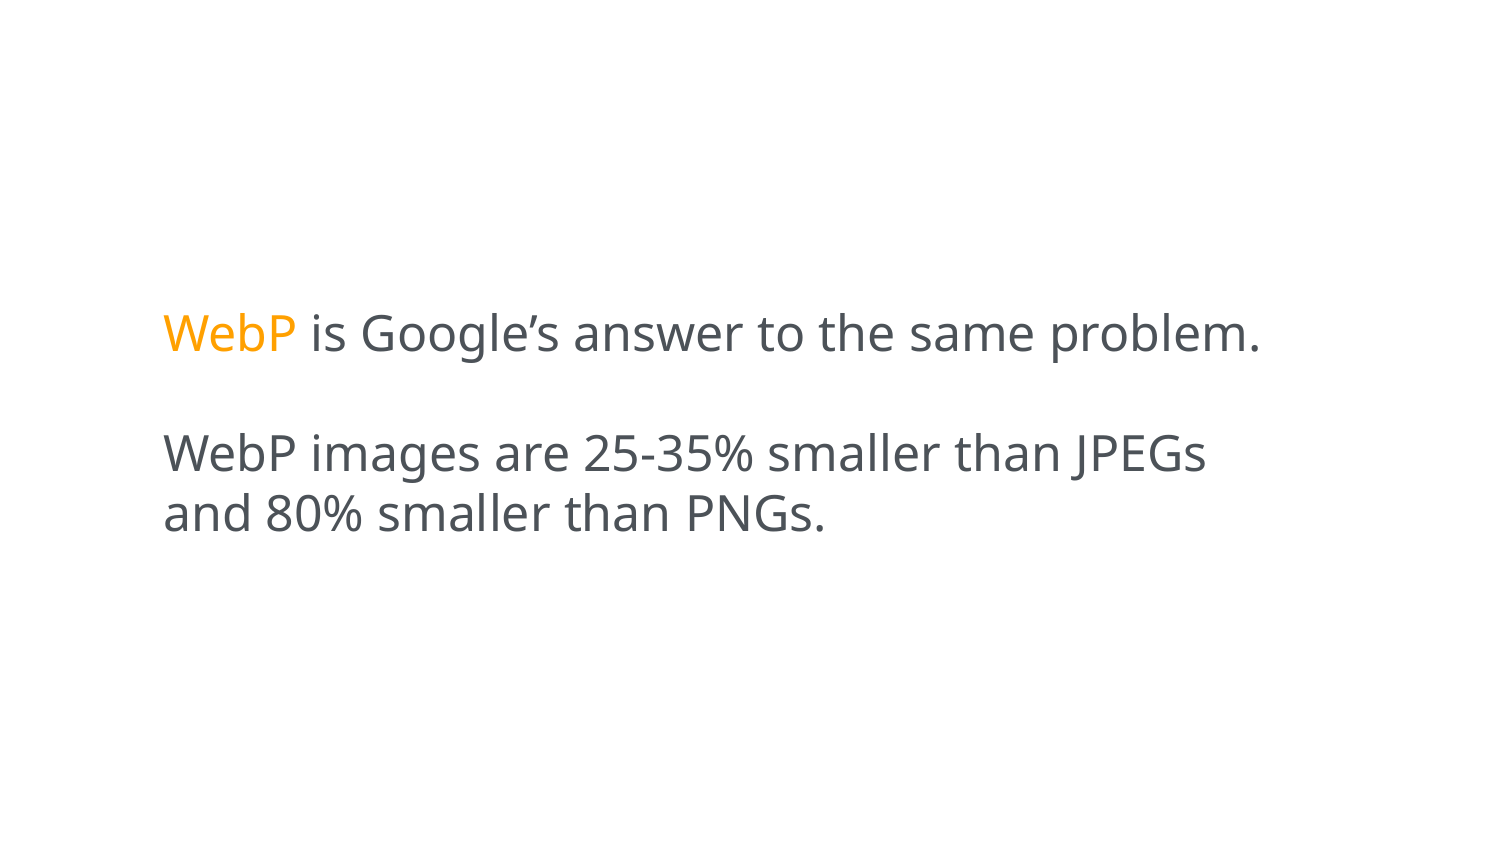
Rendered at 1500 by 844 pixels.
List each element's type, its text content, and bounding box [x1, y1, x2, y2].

text_box WebP is Google’s answer to the same problem. WebP images are 25-35% smaller than JPEGs and 80% smaller than PNGs. [148, 190, 1352, 654]
